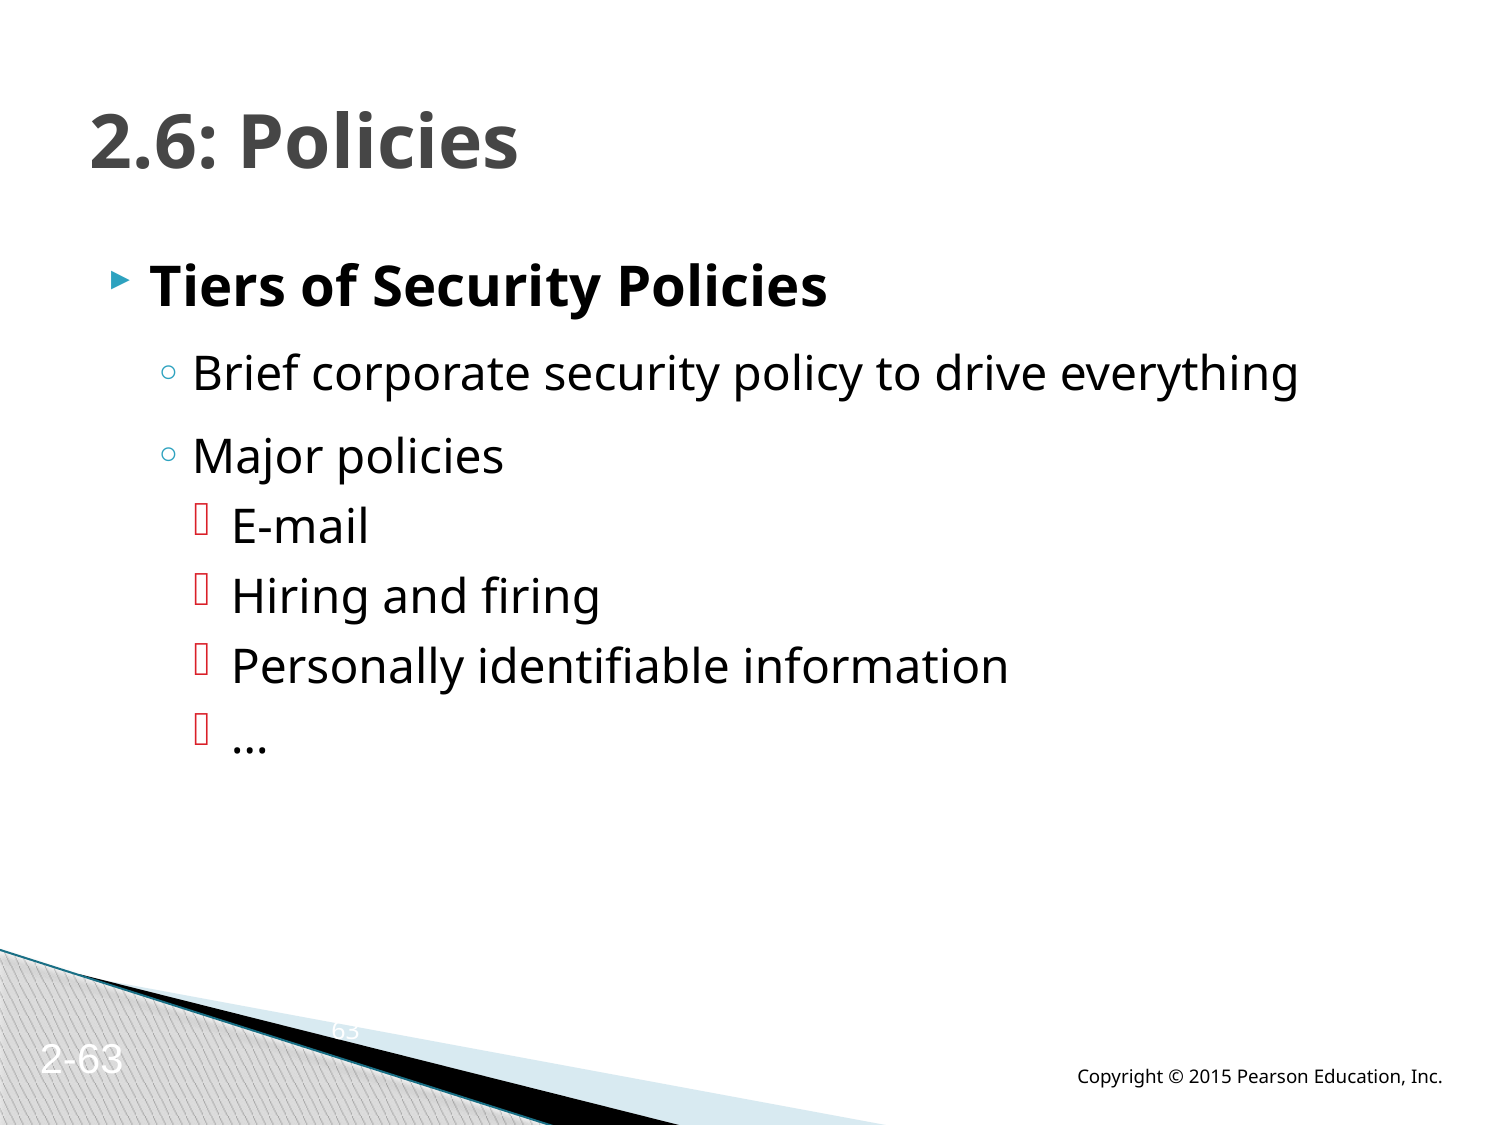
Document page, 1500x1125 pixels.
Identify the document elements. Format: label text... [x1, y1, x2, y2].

slide_number 63 [200, 999, 375, 1063]
list Tiers of Security Policies Brief corporate security policy to drive everything Major policies E-mail Hiring and firing Personally identifiable information … [75, 242, 1425, 986]
title 2.6: Policies [75, 45, 1425, 233]
